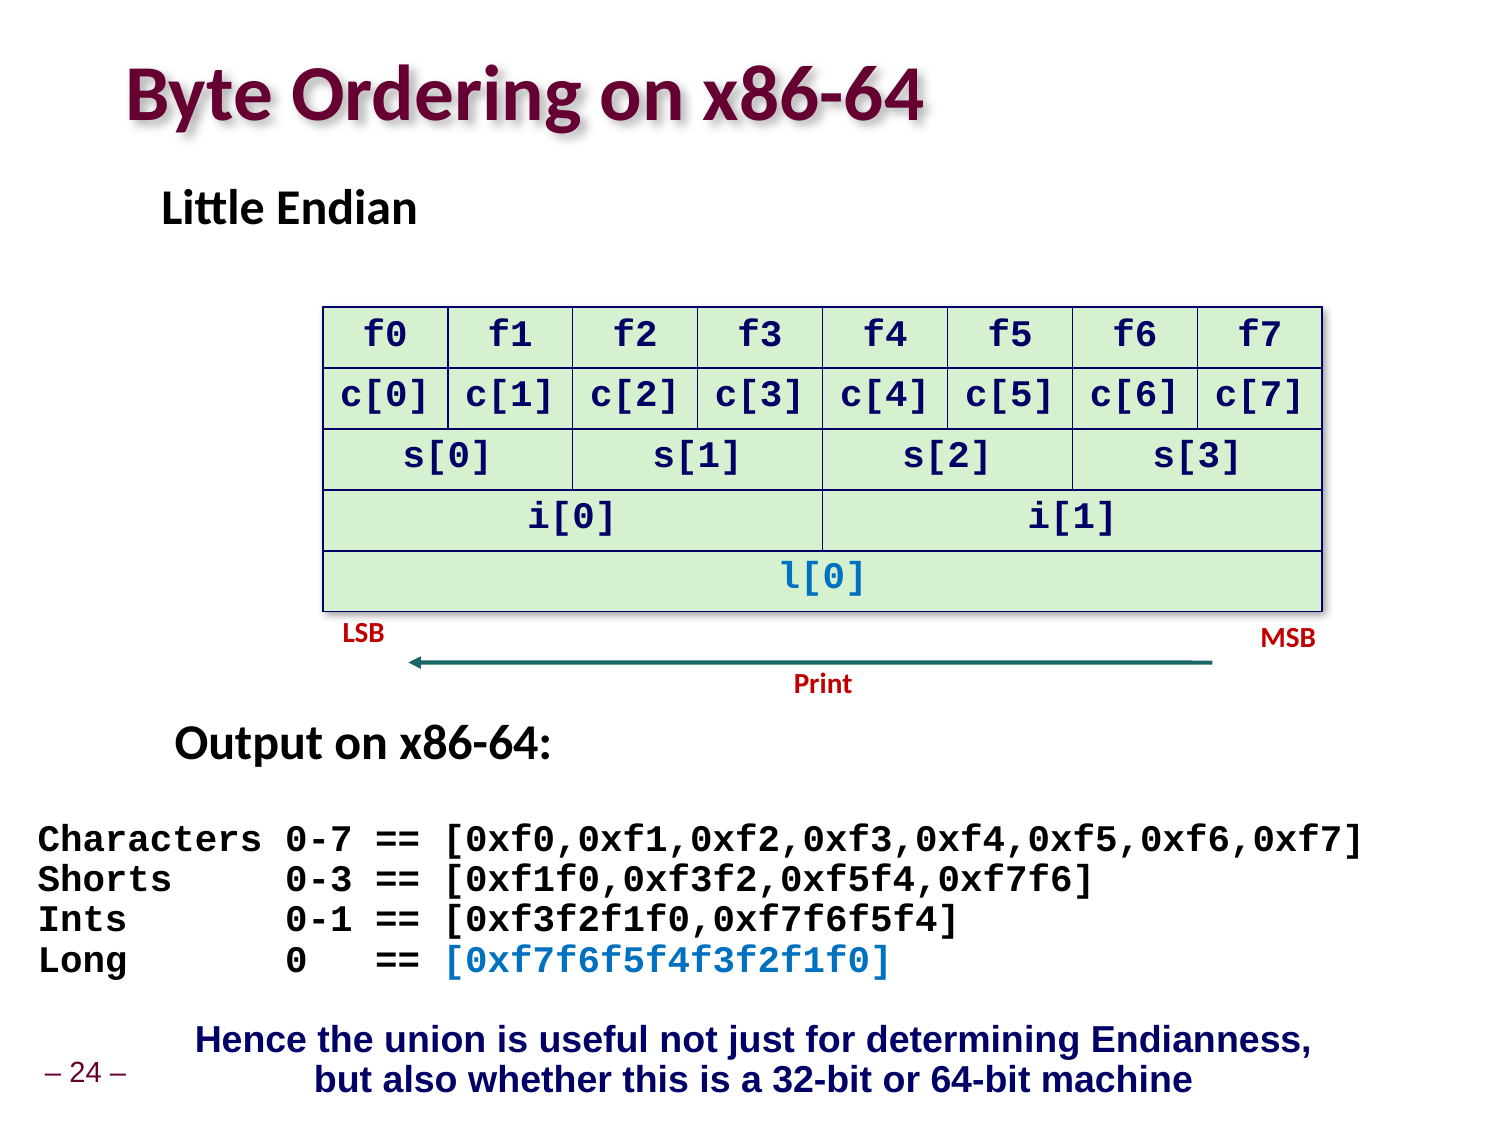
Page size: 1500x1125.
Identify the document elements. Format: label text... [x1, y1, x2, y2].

text_box LSB [336, 611, 392, 656]
text_box Print [787, 662, 859, 707]
title Byte Ordering on x86-64 [124, 0, 1188, 192]
table_header f2 [573, 308, 697, 367]
table_cell i[0] [324, 491, 822, 550]
table_header f0 [324, 308, 447, 367]
text_box Hence the union is useful not just for determining Endianness, but also whether this is a 32-bit or 64-bit machine [179, 1012, 1328, 1109]
text_box [408, 656, 787, 669]
table_header f3 [698, 308, 822, 367]
text_box Output on x86-64: [62, 710, 665, 784]
table_cell c[3] [698, 369, 822, 428]
table_header f7 [1198, 308, 1321, 367]
table_header f4 [823, 308, 947, 367]
table_cell c[7] [1198, 369, 1321, 428]
table_header f5 [948, 308, 1072, 367]
table_header f1 [449, 308, 572, 367]
table_cell s[1] [573, 430, 822, 489]
table_cell s[3] [1073, 430, 1321, 489]
table_cell c[4] [823, 369, 947, 428]
table_cell c[0] [324, 369, 447, 428]
table_cell i[1] [823, 491, 1321, 550]
table_cell c[1] [449, 369, 572, 428]
text_box MSB [1253, 616, 1323, 661]
table_cell s[0] [324, 430, 572, 489]
text_box Little Endian [75, 174, 505, 248]
table_cell c[6] [1073, 369, 1197, 428]
text_box Characters 0-7 == [0xf0,0xf1,0xf2,0xf3,0xf4,0xf5,0xf6,0xf7] Shorts 0-3 == [0xf1f0,0xf3f2,0xf5f4,0xf7f6] Ints 0-1 == [0xf3f2f1f0,0xf7f6f5f4] Long 0 == [0xf7f6f5f4f3f2f1f0] [31, 812, 1469, 1015]
table_cell l[0] [324, 552, 1321, 611]
table_cell c[2] [573, 369, 697, 428]
table_cell s[2] [823, 430, 1072, 489]
table_cell c[5] [948, 369, 1072, 428]
table_header f6 [1073, 308, 1197, 367]
